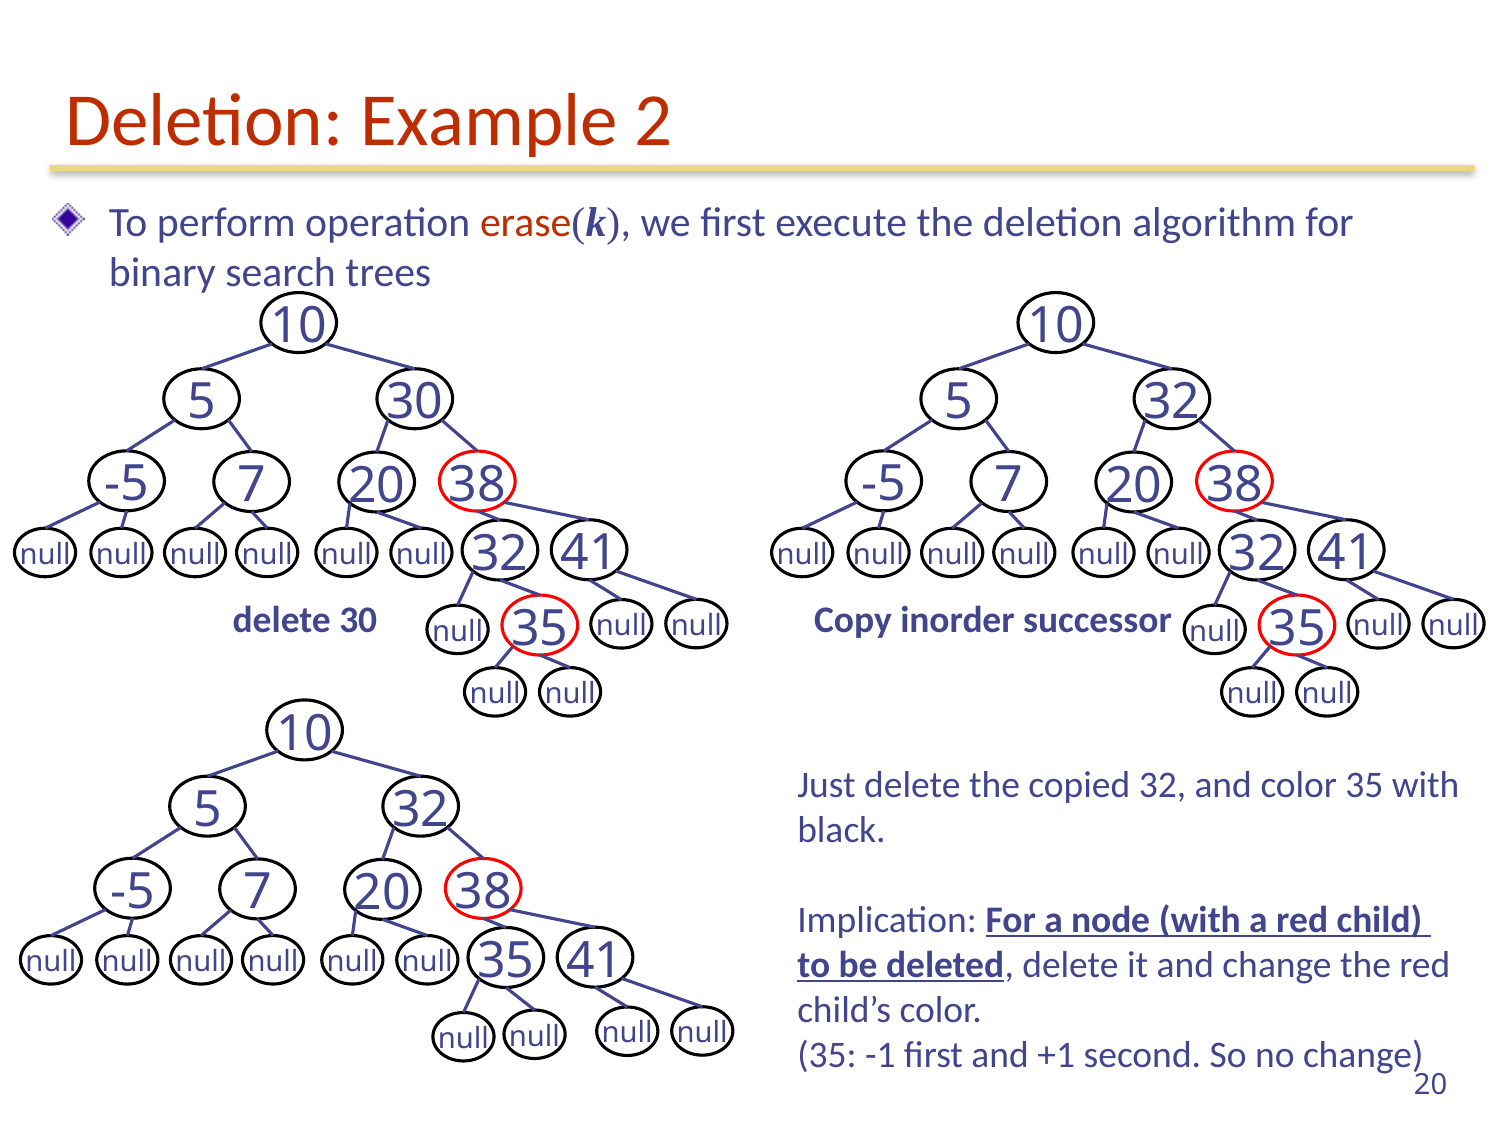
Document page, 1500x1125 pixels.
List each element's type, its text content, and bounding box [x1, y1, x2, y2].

title Deletion: Example 2 [49, 49, 1476, 168]
picture [52, 203, 85, 236]
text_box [20, 699, 734, 1062]
slide_number 20 [1149, 1082, 1463, 1113]
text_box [14, 292, 728, 717]
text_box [771, 292, 1485, 717]
text_box Just delete the copied 32, and color 35 with black. Implication: For a node (with a red child) to be deleted, delete it and change the red child’s color. (35: -1 first and +1 second. So no change) [782, 752, 1494, 1082]
list To perform operation erase(k), we first execute the deletion algorithm for binary search trees [37, 187, 1463, 1038]
